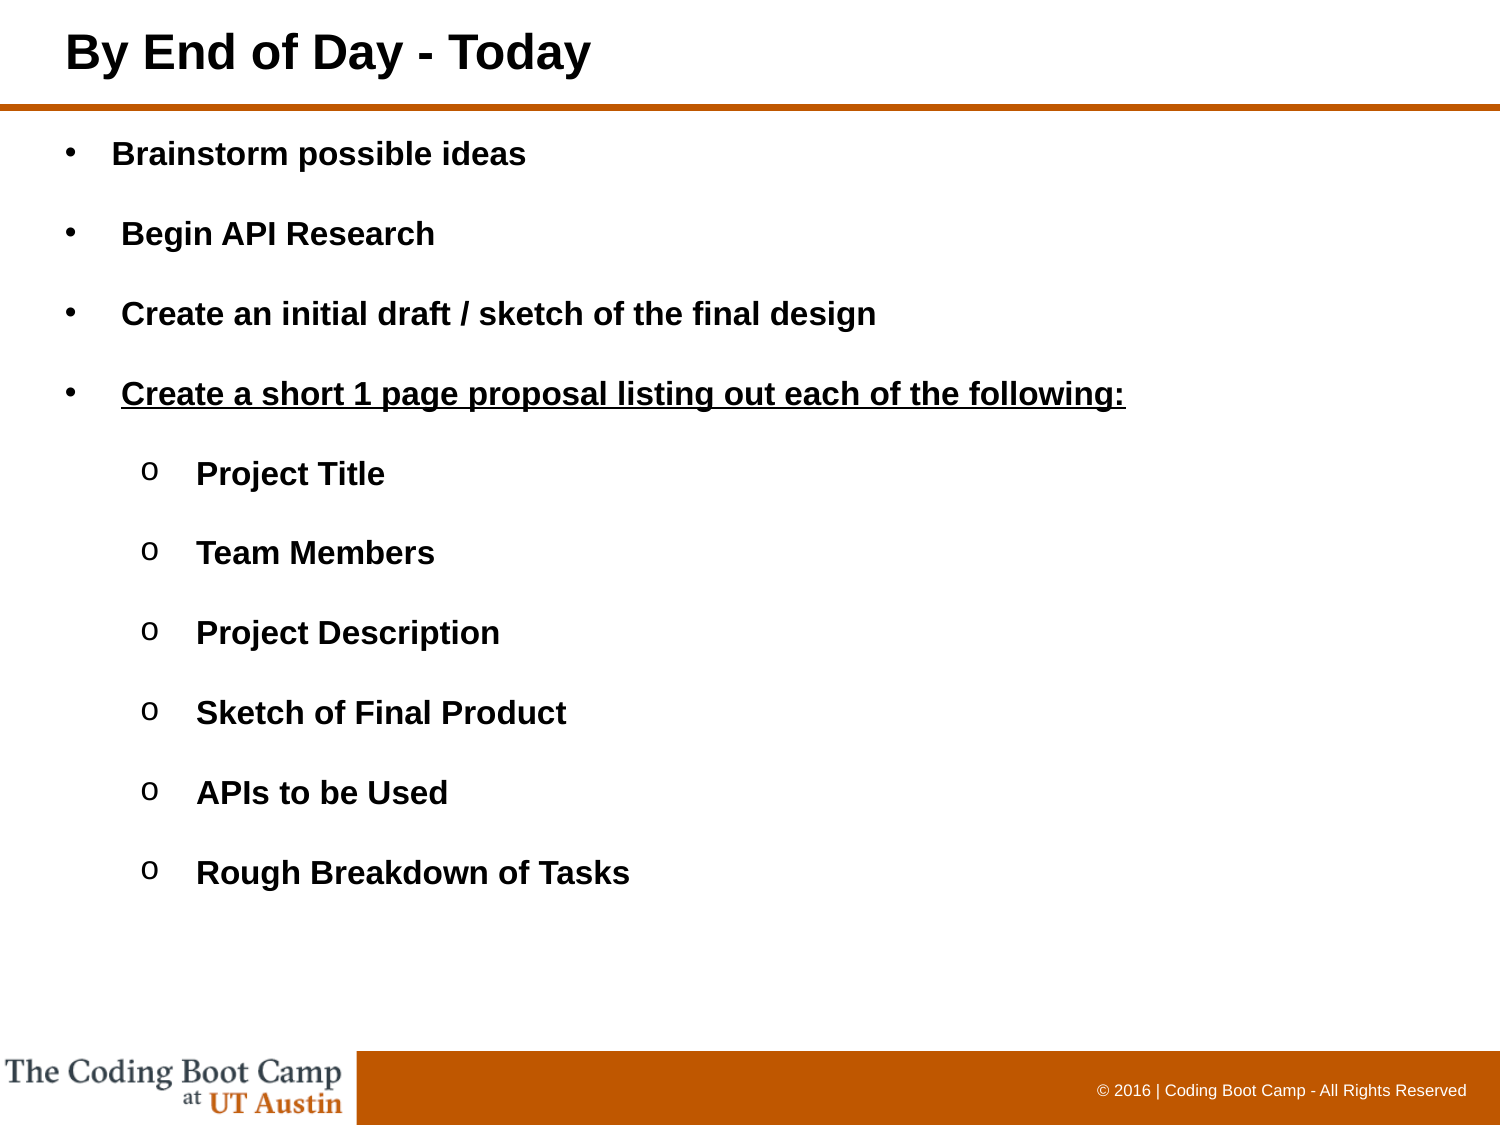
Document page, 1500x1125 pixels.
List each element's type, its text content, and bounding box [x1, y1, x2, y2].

title By End of Day - Today [50, 0, 948, 108]
picture [0, 1050, 357, 1125]
text_box Brainstorm possible ideas Begin API Research Create an initial draft / sketch of the final design Create a short 1 page proposal listing out each of the following: Project Title Team Members Project Description Sketch of Final Product APIs to be Used Rough Breakdown of Tasks [50, 124, 1483, 1018]
